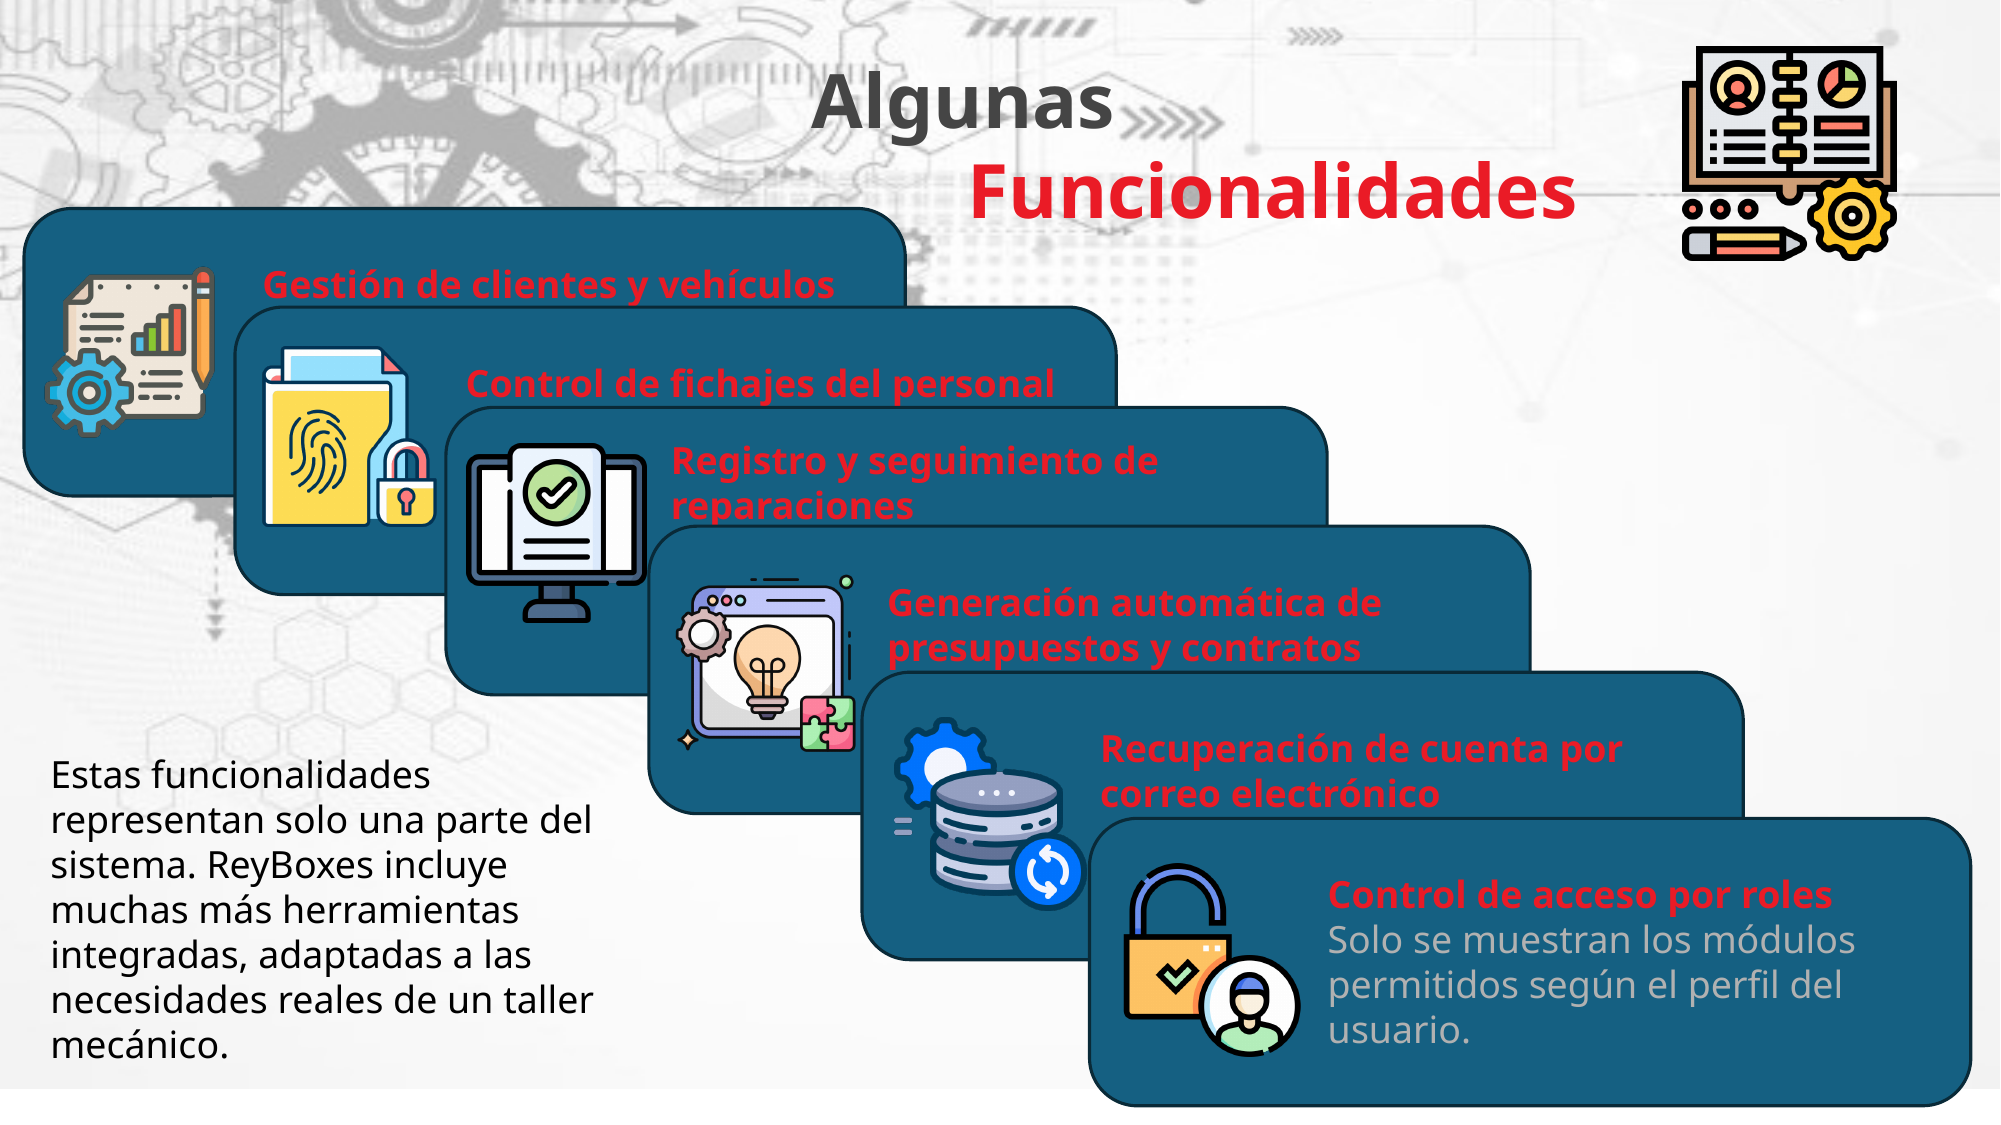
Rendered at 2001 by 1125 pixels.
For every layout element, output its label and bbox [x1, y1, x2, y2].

text_box [648, 525, 1531, 815]
text_box [234, 306, 1117, 596]
text_box [861, 671, 1744, 961]
text_box [445, 406, 1328, 696]
picture [0, 0, 2000, 1090]
text_box [1088, 817, 1972, 1107]
text_box [23, 207, 906, 497]
